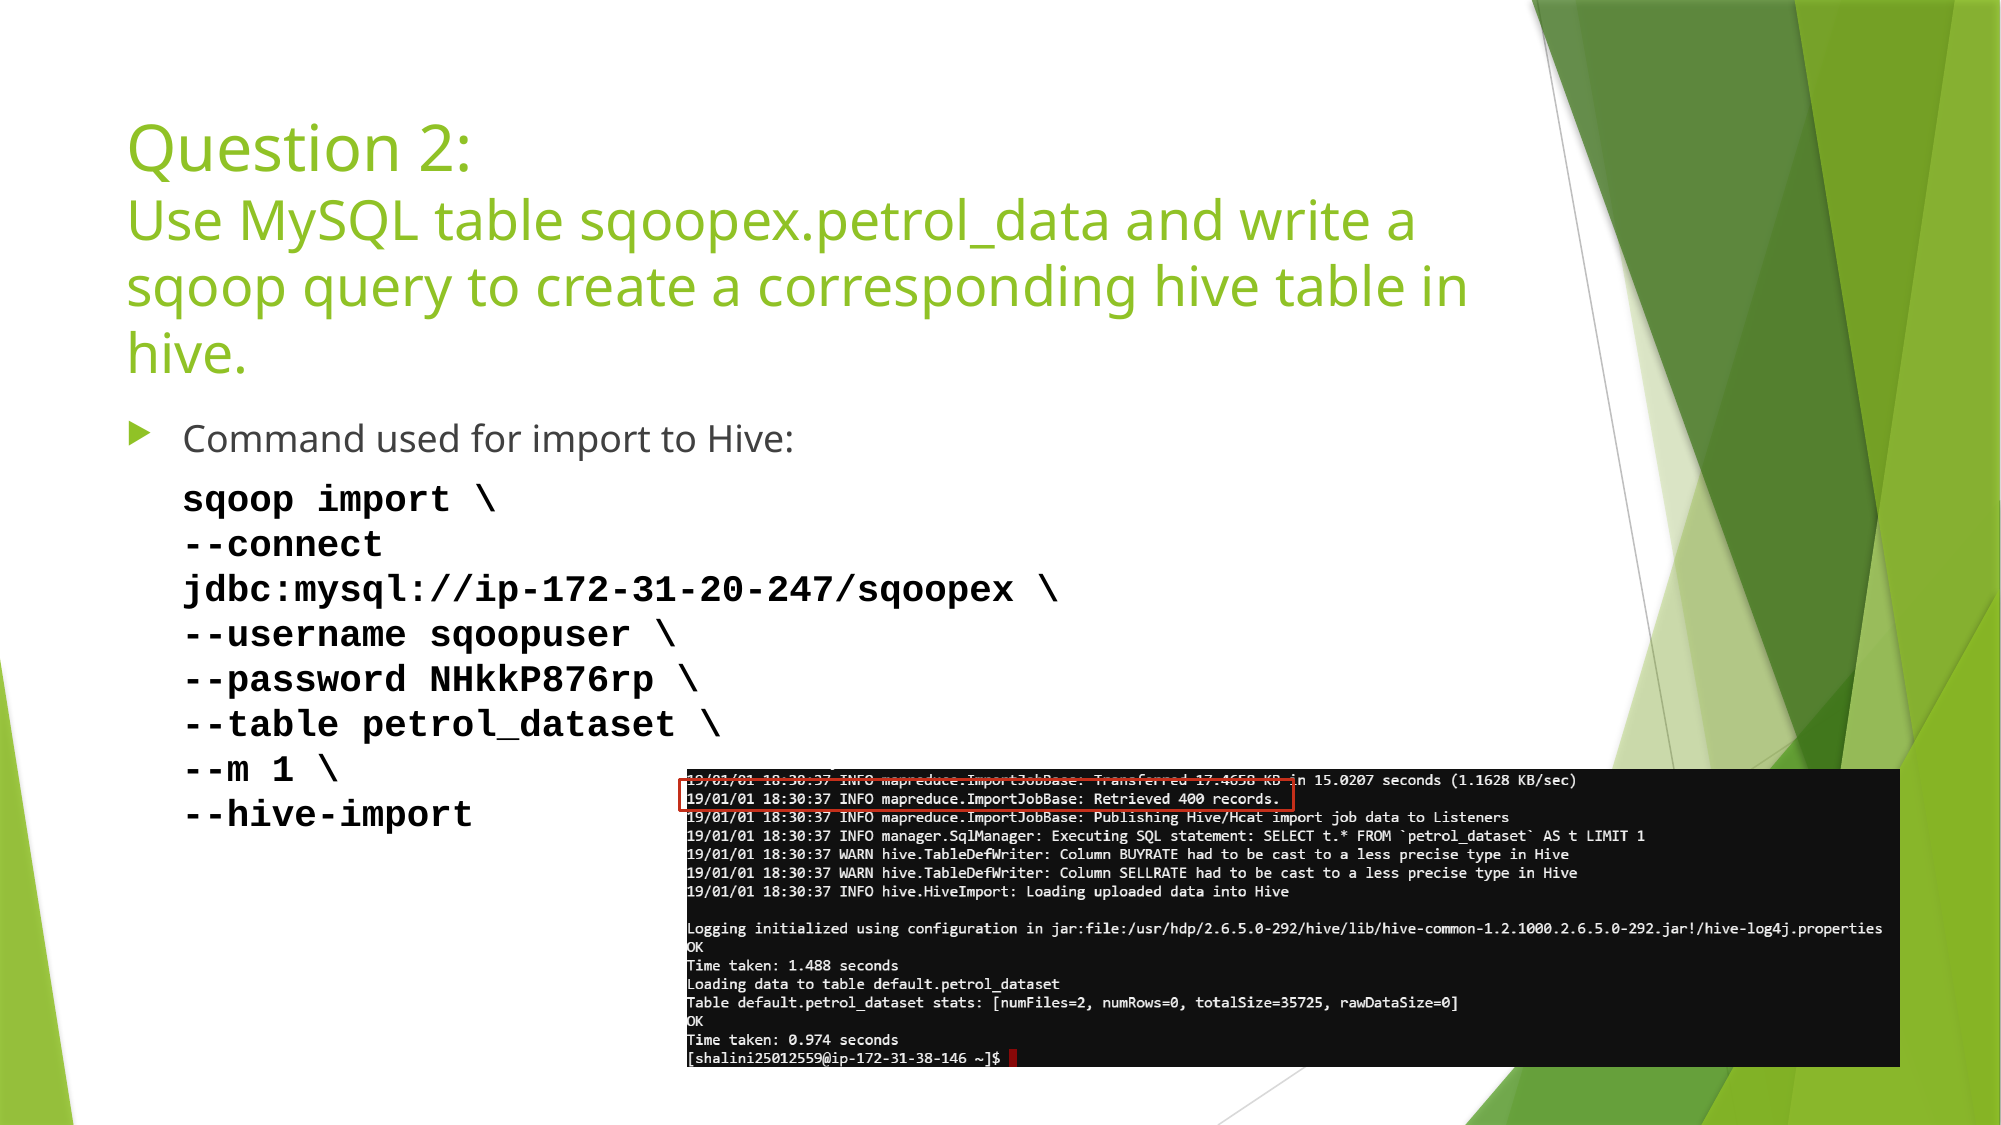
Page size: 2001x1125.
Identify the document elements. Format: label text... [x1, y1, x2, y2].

picture [686, 768, 1901, 1068]
list Command used for import to Hive: [111, 407, 1522, 992]
text_box sqoop import \ --connect jdbc:mysql://ip-172-31-20-247/sqoopex \ --username sqoopuser \ --password NHkkP876rp \ --table petrol_dataset \ --m 1 \ --hive-import [167, 466, 1168, 841]
title Question 2: Use MySQL table sqoopex.petrol_data and write a sqoop query to create a corresponding hive table in hive. [111, 99, 1552, 394]
text_box [678, 778, 682, 812]
